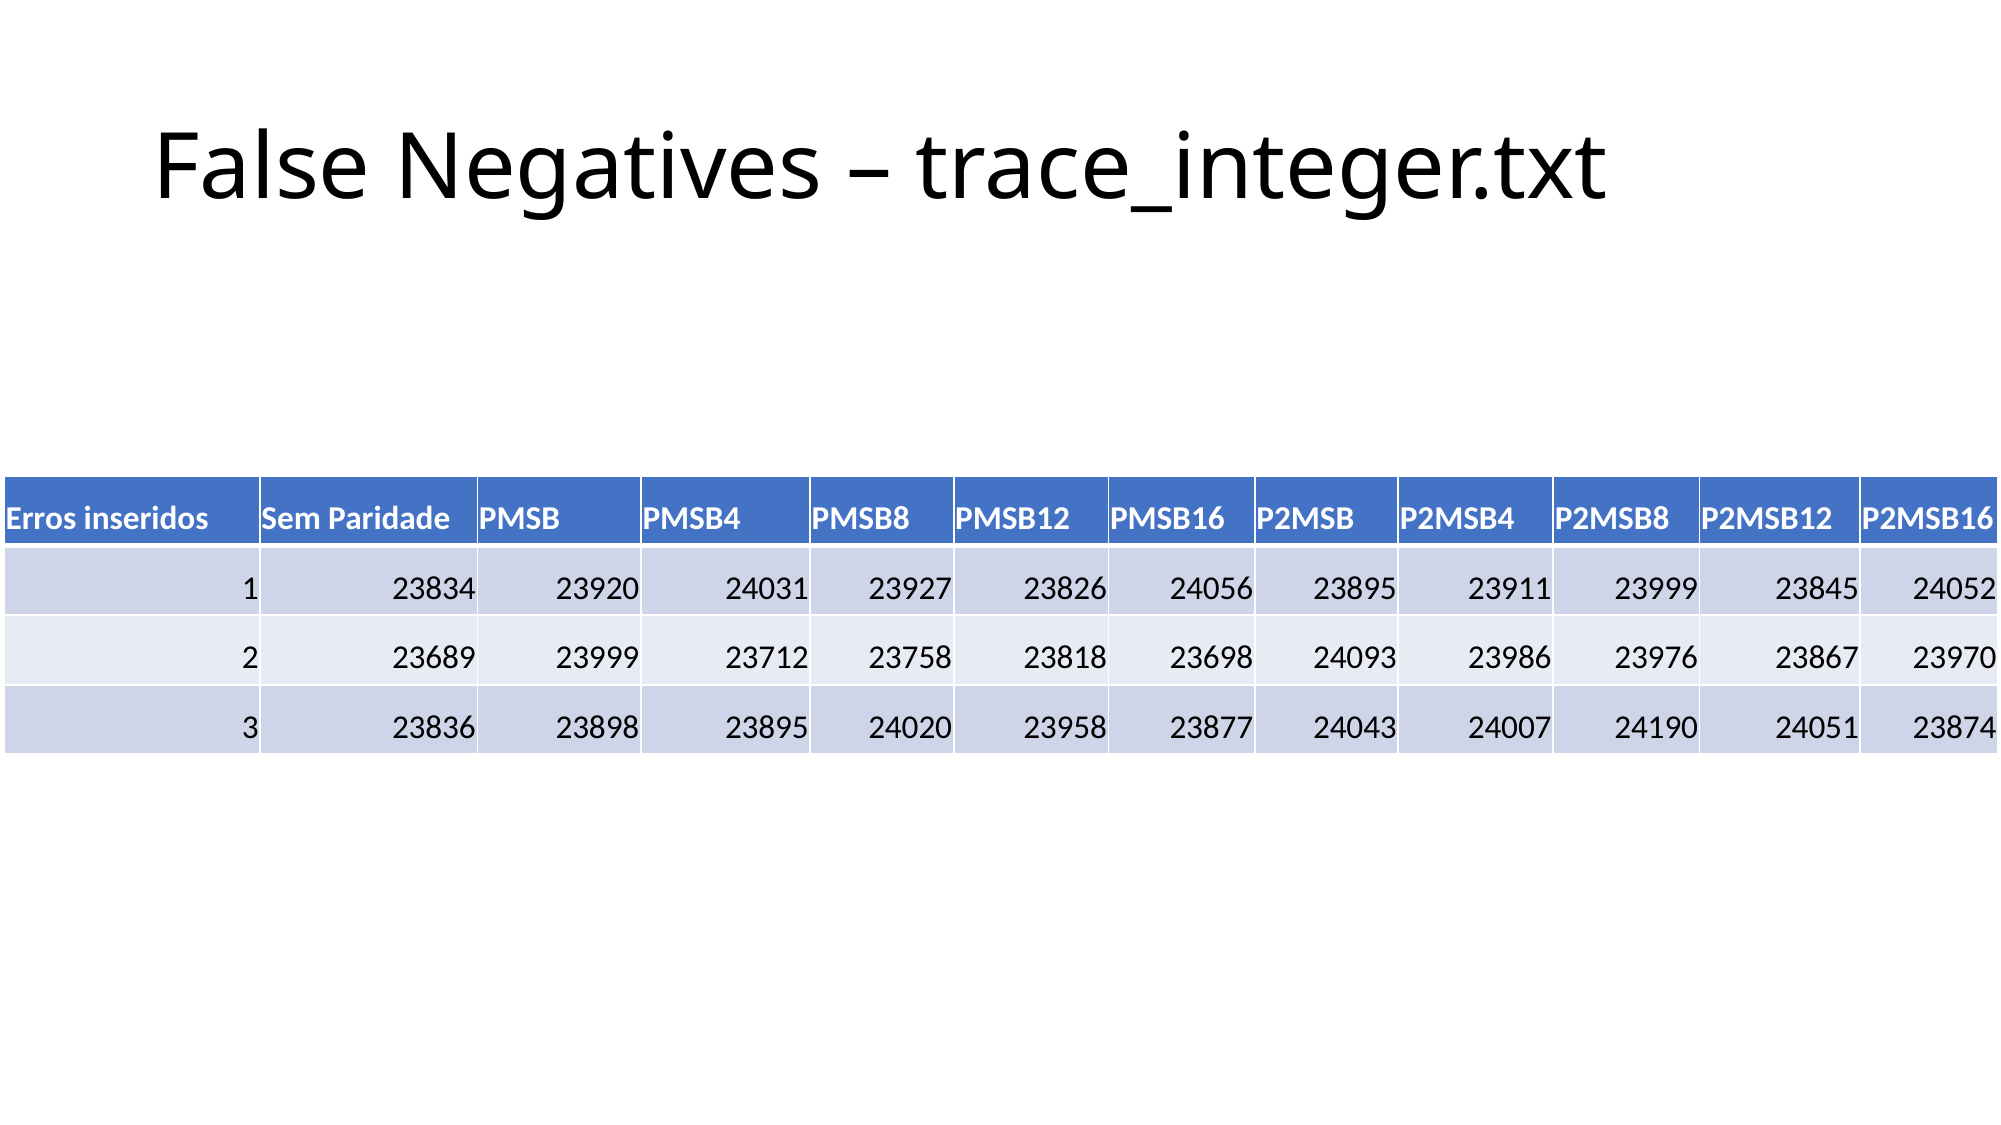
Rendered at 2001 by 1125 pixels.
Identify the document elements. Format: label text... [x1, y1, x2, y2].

table_header P2MSB12 [1700, 477, 1859, 543]
table_cell 24031 [642, 548, 809, 614]
table_cell 23712 [642, 616, 809, 684]
table_cell 24007 [1399, 686, 1552, 753]
table_header PMSB12 [955, 477, 1108, 543]
table_cell 23911 [1399, 548, 1552, 614]
table_cell 23927 [811, 548, 953, 614]
table_header P2MSB16 [1861, 477, 1997, 543]
table_header Sem Paridade [261, 477, 477, 543]
table_cell 2 [5, 616, 259, 684]
table_cell 23834 [261, 548, 477, 614]
table_header PMSB8 [811, 477, 953, 543]
table_cell 23895 [642, 686, 809, 753]
table_cell 23999 [478, 616, 640, 684]
table_header PMSB4 [642, 477, 809, 543]
table_cell 24043 [1256, 686, 1397, 753]
table_cell 23958 [955, 686, 1108, 753]
table_cell 23920 [478, 548, 640, 614]
table_cell 23698 [1109, 616, 1254, 684]
table_header P2MSB [1256, 477, 1397, 543]
table_cell 3 [5, 686, 259, 753]
table_header PMSB16 [1109, 477, 1254, 543]
table_cell 23818 [955, 616, 1108, 684]
table_cell 23986 [1399, 616, 1552, 684]
table_cell 23874 [1861, 686, 1997, 753]
table_cell 23867 [1700, 616, 1859, 684]
table_cell 23895 [1256, 548, 1397, 614]
table_cell 23826 [955, 548, 1108, 614]
table_cell 23898 [478, 686, 640, 753]
table_cell 23976 [1554, 616, 1699, 684]
table_cell 23845 [1700, 548, 1859, 614]
table_header Erros inseridos [5, 477, 259, 543]
table_cell 23970 [1861, 616, 1997, 684]
table_cell 24052 [1861, 548, 1997, 614]
table_cell 23836 [261, 686, 477, 753]
table_cell 24190 [1554, 686, 1699, 753]
table_cell 24051 [1700, 686, 1859, 753]
table_cell 23758 [811, 616, 953, 684]
table_header P2MSB8 [1554, 477, 1699, 543]
table_cell 23689 [261, 616, 477, 684]
table_cell 1 [5, 548, 259, 614]
table_cell 24020 [811, 686, 953, 753]
table_cell 23877 [1109, 686, 1254, 753]
title False Negatives – trace_integer.txt [137, 59, 1863, 278]
table_header PMSB [478, 477, 640, 543]
table_cell 23999 [1554, 548, 1699, 614]
table_header P2MSB4 [1399, 477, 1552, 543]
table_cell 24056 [1109, 548, 1254, 614]
table_cell 24093 [1256, 616, 1397, 684]
